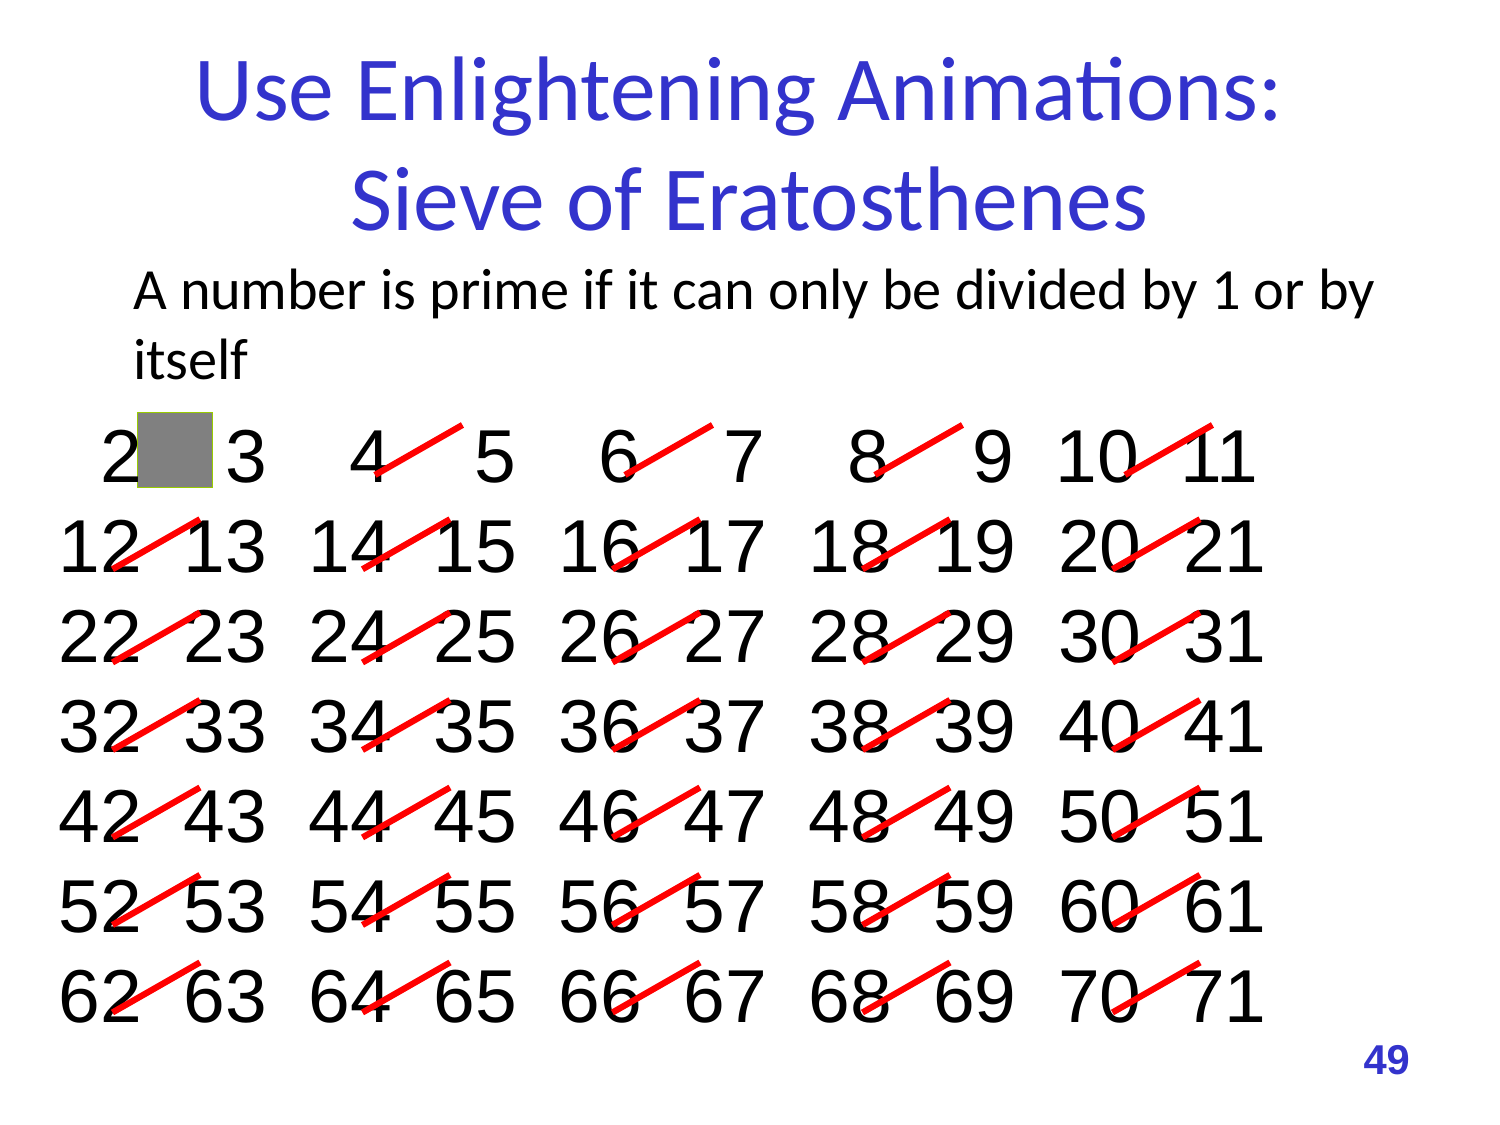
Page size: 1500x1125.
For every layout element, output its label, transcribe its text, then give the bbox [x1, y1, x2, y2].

title Use Enlightening Animations: Sieve of Eratosthenes [74, 44, 1426, 233]
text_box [112, 424, 1213, 1013]
text_box 2 3 4 5 6 7 8 9 10 11 12 13 14 15 16 17 18 19 20 21 22 23 24 25 26 27 28 29 30 31 32 33 34 35 36 37 38 39 40 41 42 43 44 45 46 47 48 49 50 51 52 53 54 55 56 57 58 59 60 61 62 63 64 65 66 67 68 69 70 71 [44, 399, 1437, 1125]
text_box A number is prime if it can only be divided by 1 or by itself [118, 243, 1436, 399]
